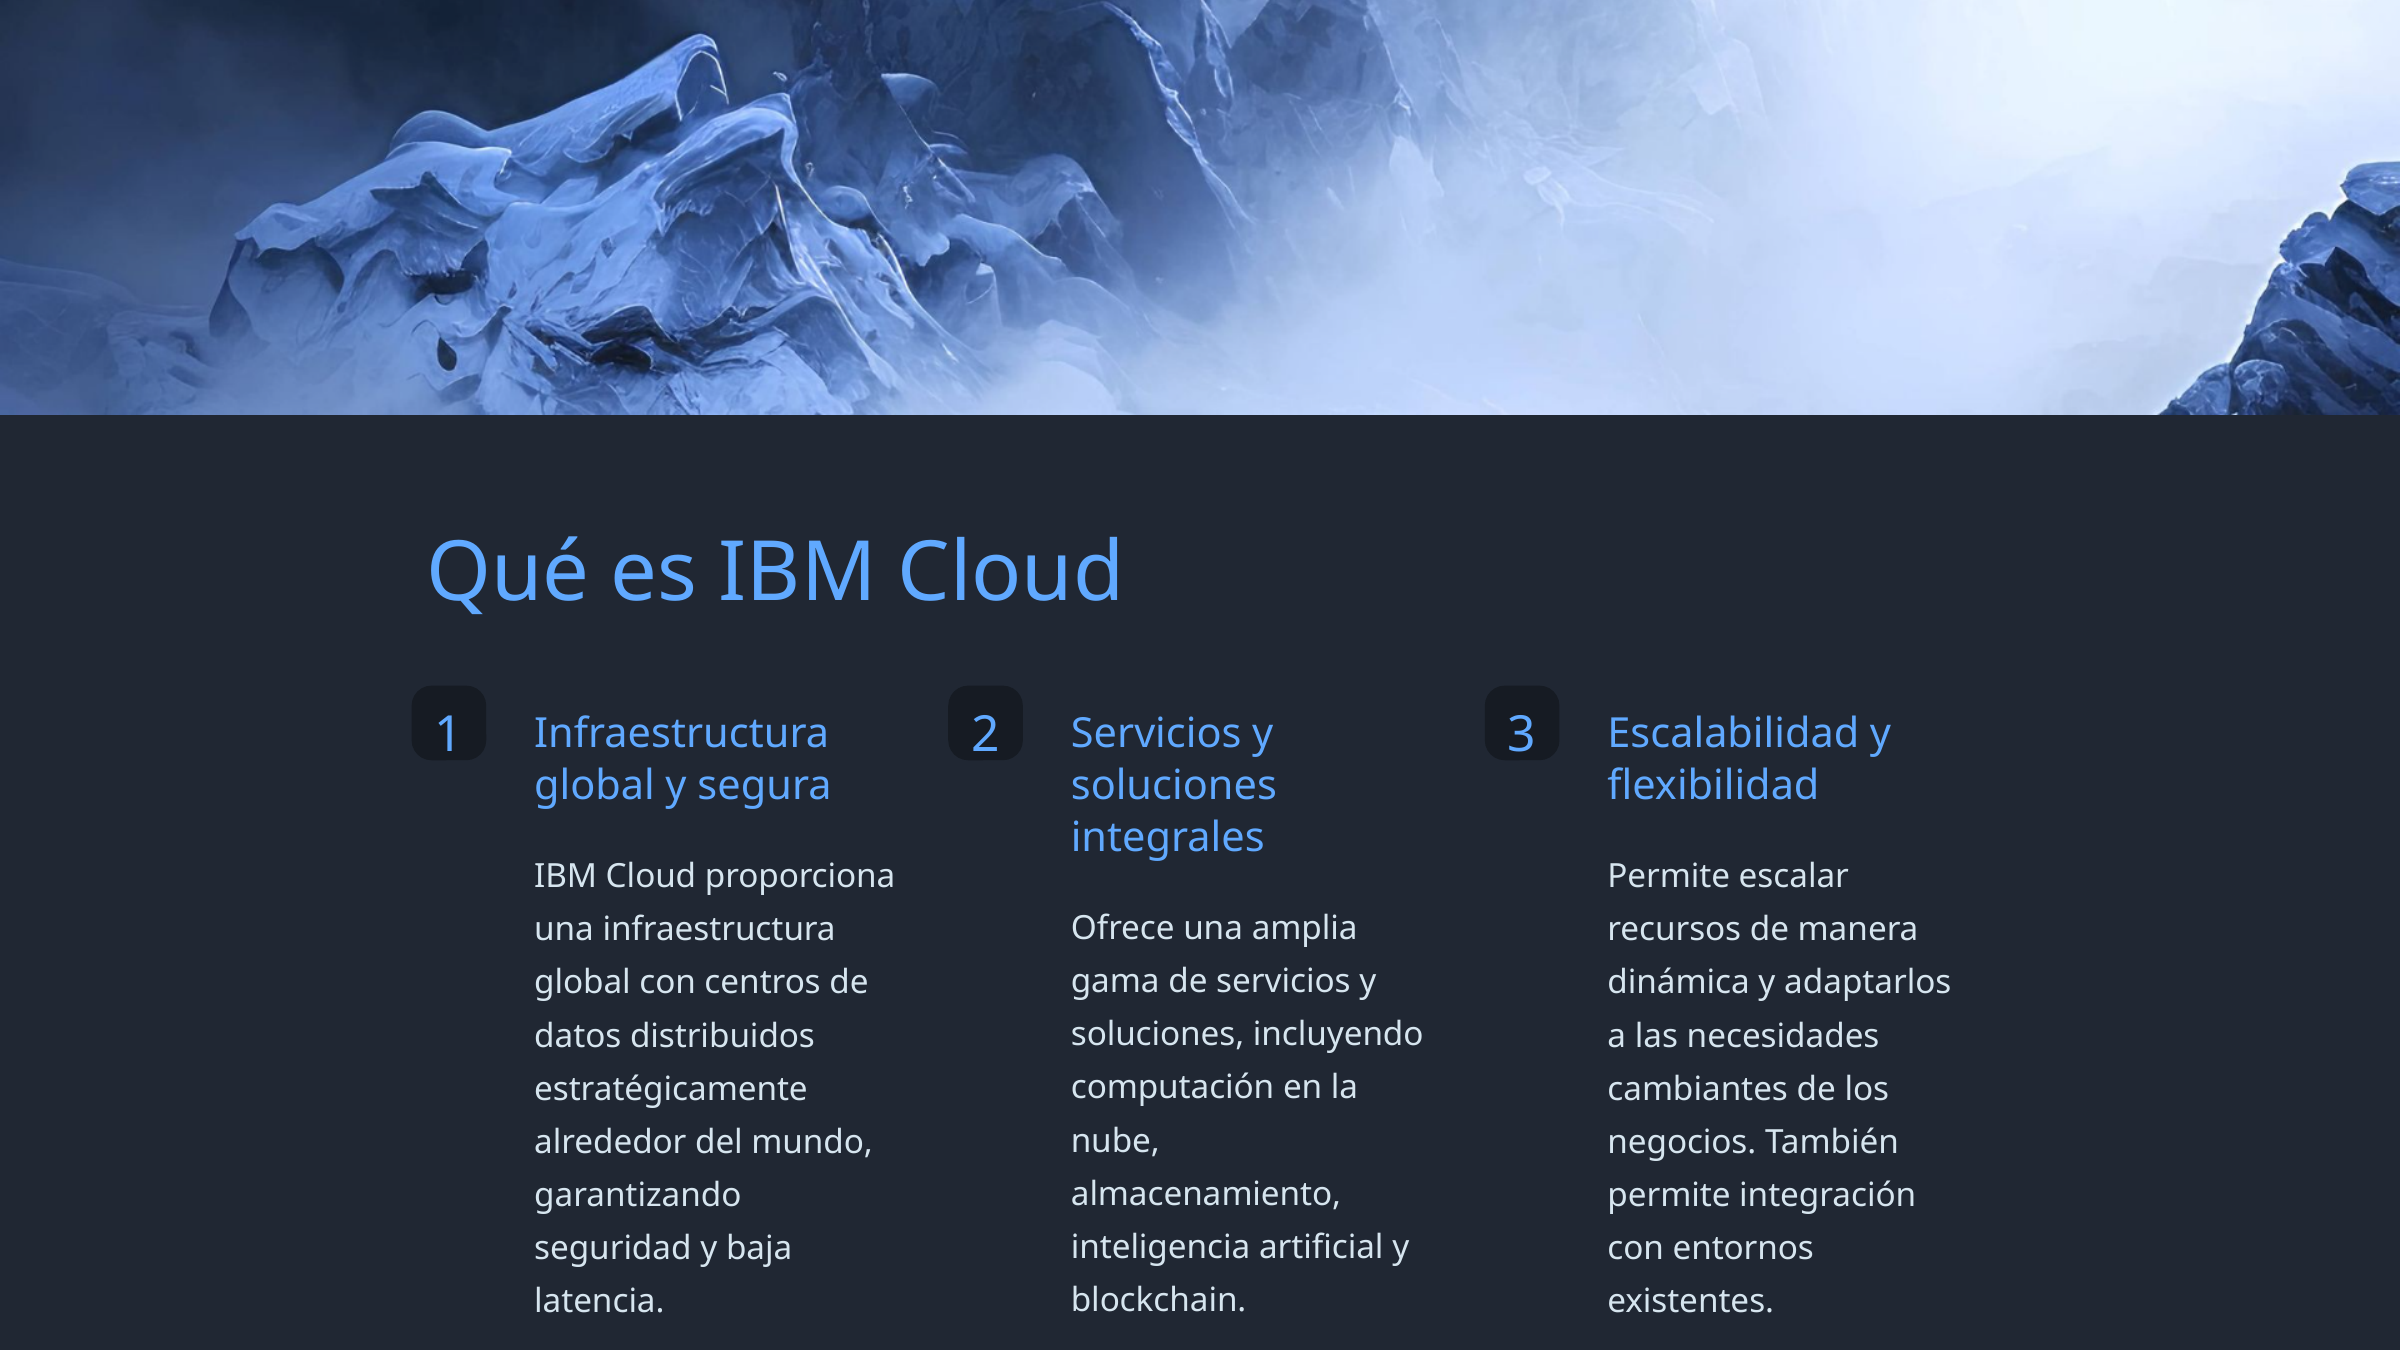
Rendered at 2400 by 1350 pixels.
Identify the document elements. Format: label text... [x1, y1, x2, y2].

text_box Infraestructura global y segura [519, 697, 915, 801]
picture [0, 0, 2400, 415]
text_box 2 [971, 691, 1000, 755]
text_box Servicios y soluciones integrales [1056, 697, 1452, 853]
text_box 1 [439, 691, 459, 755]
text_box IBM Cloud proporciona una infraestructura global con centros de datos distribuidos estratégicamente alrededor del mundo, garantizando seguridad y baja latencia. [519, 833, 915, 1259]
text_box [0, 415, 2400, 1350]
text_box Permite escalar recursos de manera dinámica y adaptarlos a las necesidades cambiantes de los negocios. También permite integración con entornos existentes. [1592, 833, 1989, 1206]
text_box [411, 685, 487, 761]
text_box [948, 685, 1023, 761]
text_box Escalabilidad y flexibilidad [1592, 697, 1989, 801]
text_box 3 [1508, 691, 1536, 755]
text_box Ofrece una amplia gama de servicios y soluciones, incluyendo computación en la nube, almacenamiento, inteligencia artificial y blockchain. [1056, 885, 1452, 1258]
text_box [1484, 685, 1560, 761]
text_box Qué es IBM Cloud [411, 506, 1091, 610]
